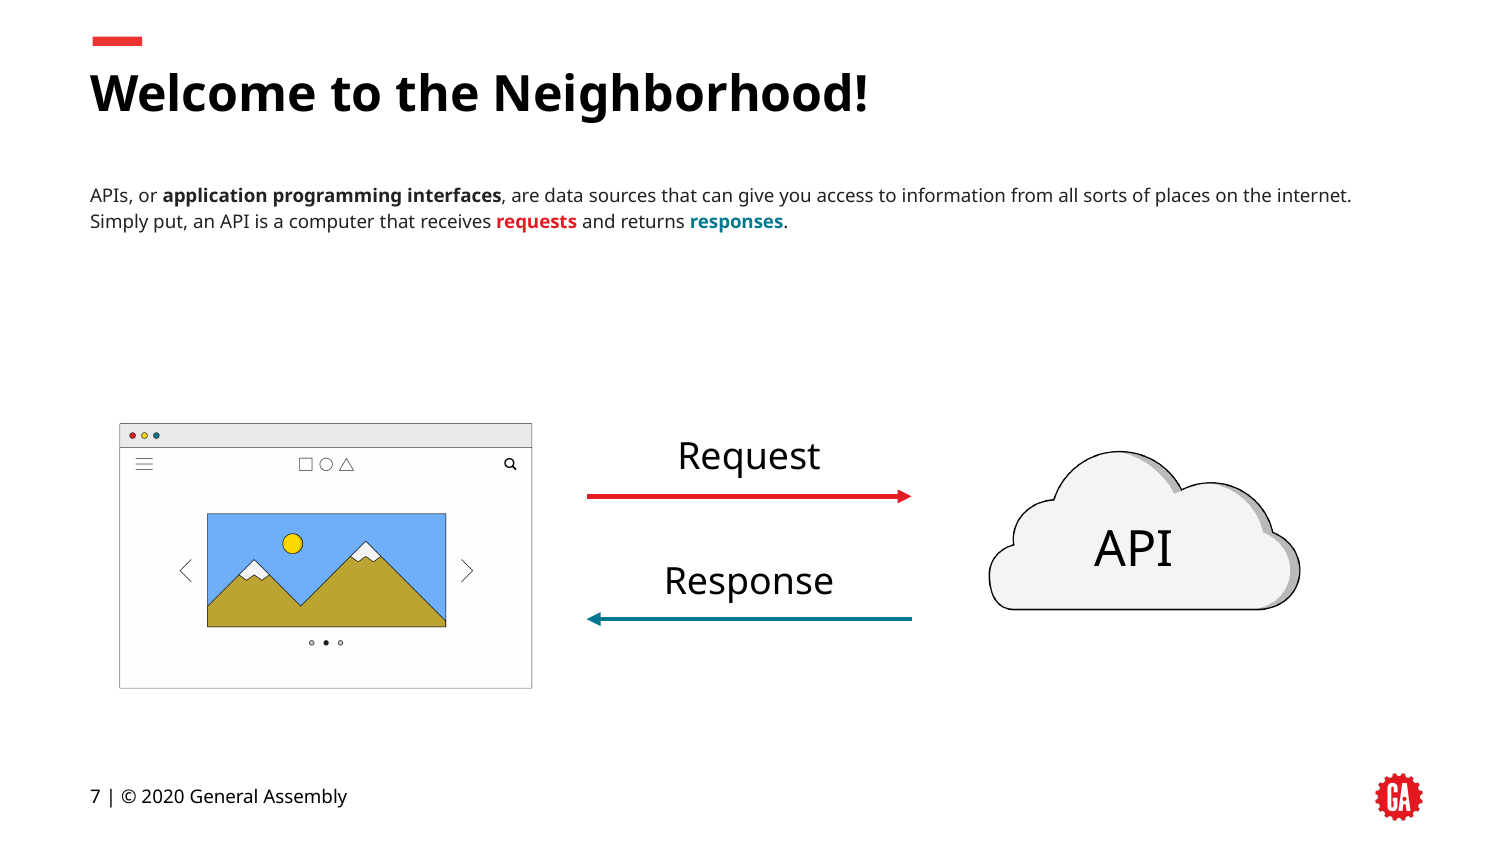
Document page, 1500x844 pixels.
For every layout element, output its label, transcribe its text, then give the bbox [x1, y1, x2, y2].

text_box Request [608, 421, 890, 487]
list APIs, or application programming interfaces, are data sources that can give you access to information from all sorts of places on the internet. Simply put, an API is a computer that receives requests and returns responses. [75, 165, 1425, 354]
slide_number ‹#› | © 2020 General Assembly [75, 764, 465, 830]
picture [111, 341, 541, 771]
picture [1373, 771, 1425, 823]
text_box Response [608, 547, 890, 612]
title Welcome to the Neighborhood! [75, 46, 1473, 140]
picture [985, 371, 1304, 690]
